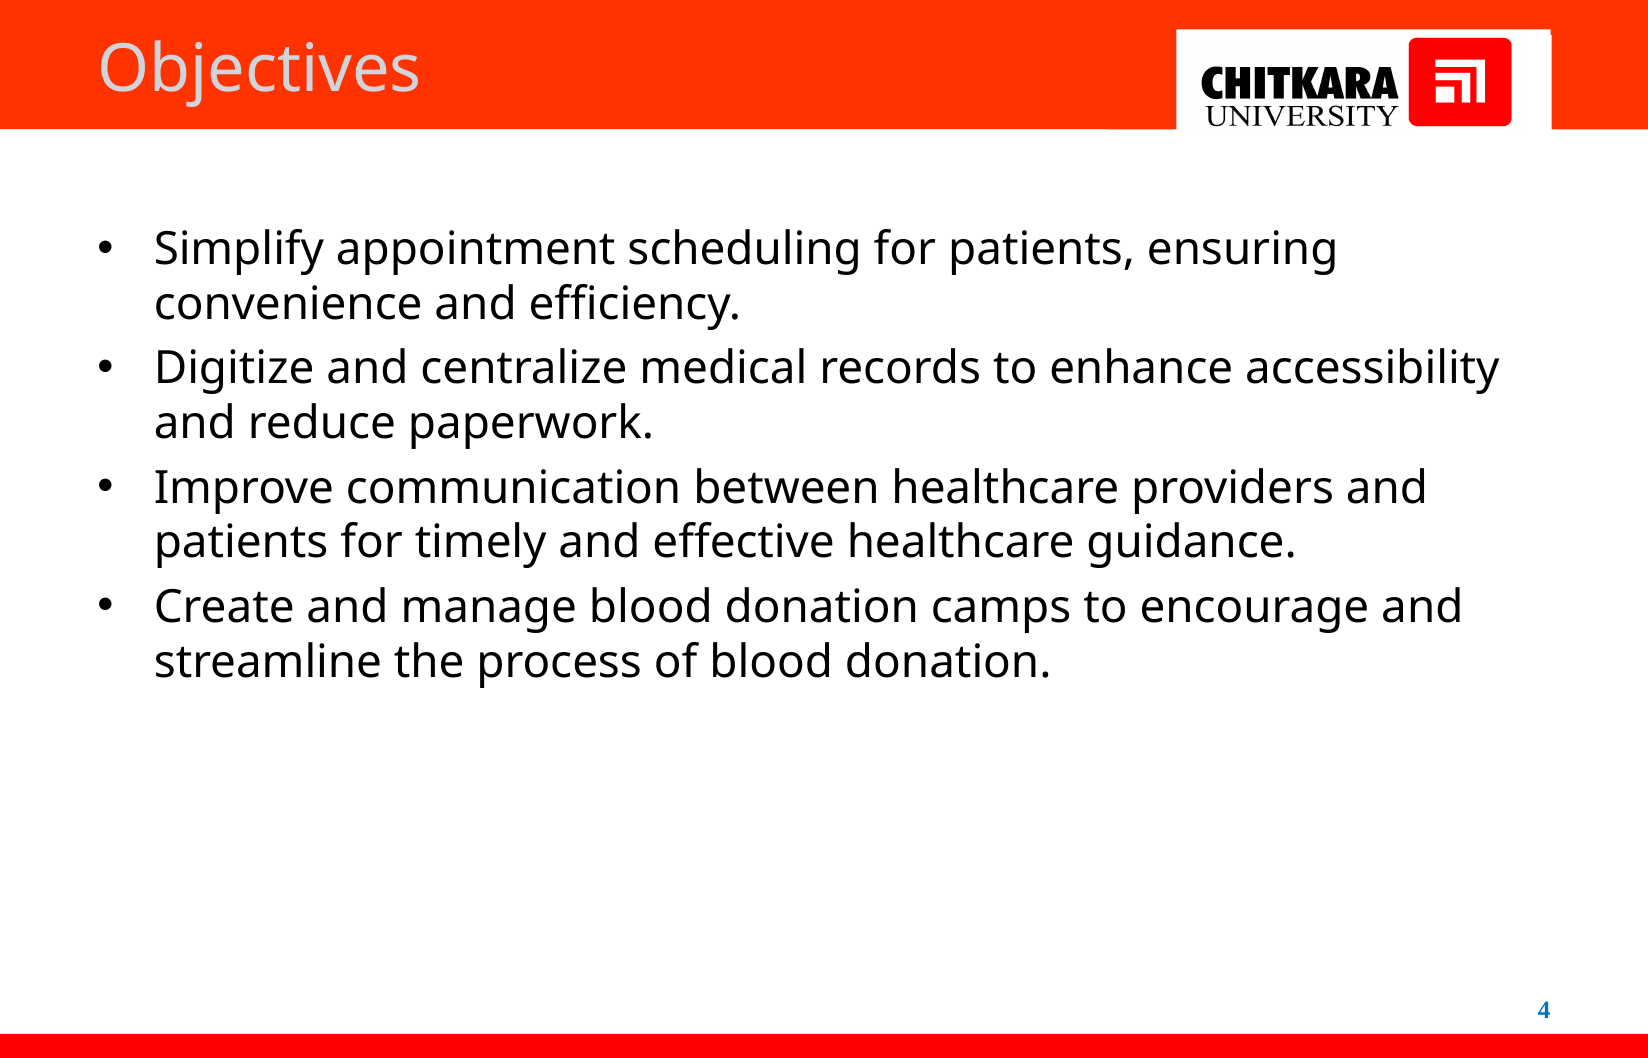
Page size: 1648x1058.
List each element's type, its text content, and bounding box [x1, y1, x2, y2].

list Simplify appointment scheduling for patients, ensuring convenience and efficiency. Digitize and centralize medical records to enhance accessibility and reduce paperwork. Improve communication between healthcare providers and patients for timely and effective healthcare guidance. Create and manage blood donation camps to encourage and streamline the process of blood donation. [82, 211, 1566, 910]
slide_number 4 [1180, 979, 1566, 1037]
picture [1180, 35, 1528, 130]
title Objectives [82, 0, 1062, 130]
